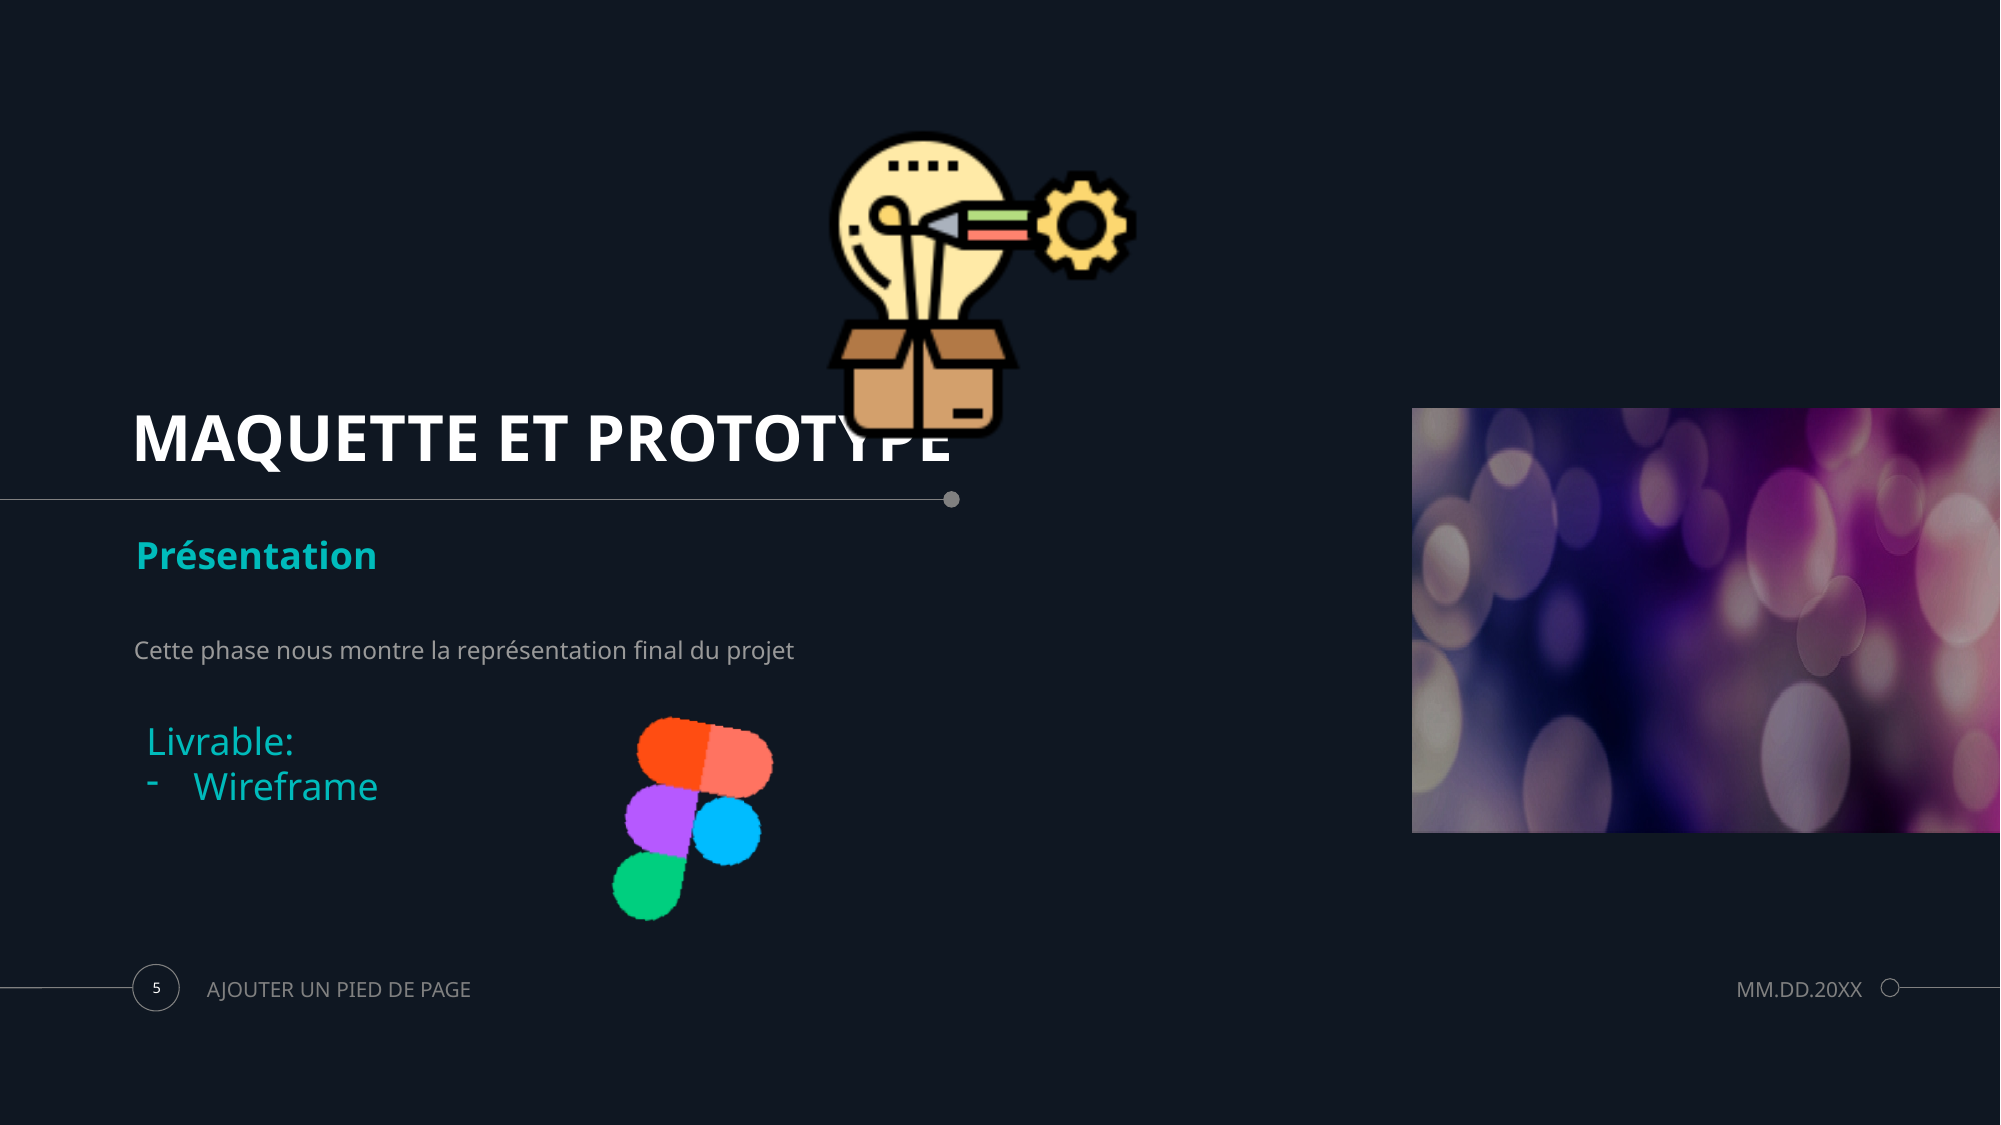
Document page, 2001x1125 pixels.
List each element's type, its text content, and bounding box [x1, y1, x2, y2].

slide_number MM.DD.20XX [1643, 964, 1863, 1014]
title MAQUETTE ET PROTOTYPE [131, 342, 956, 475]
list Cette phase nous montre la représentation final du projet [133, 634, 826, 691]
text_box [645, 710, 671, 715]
footer AJOUTER UN PIED DE PAGE [191, 964, 671, 1014]
picture [1412, 408, 2000, 833]
text_box Livrable: Wireframe [131, 710, 609, 816]
picture [574, 705, 812, 944]
slide_number 5 [127, 964, 186, 1014]
list Présentation [135, 532, 826, 626]
picture [825, 127, 1142, 444]
